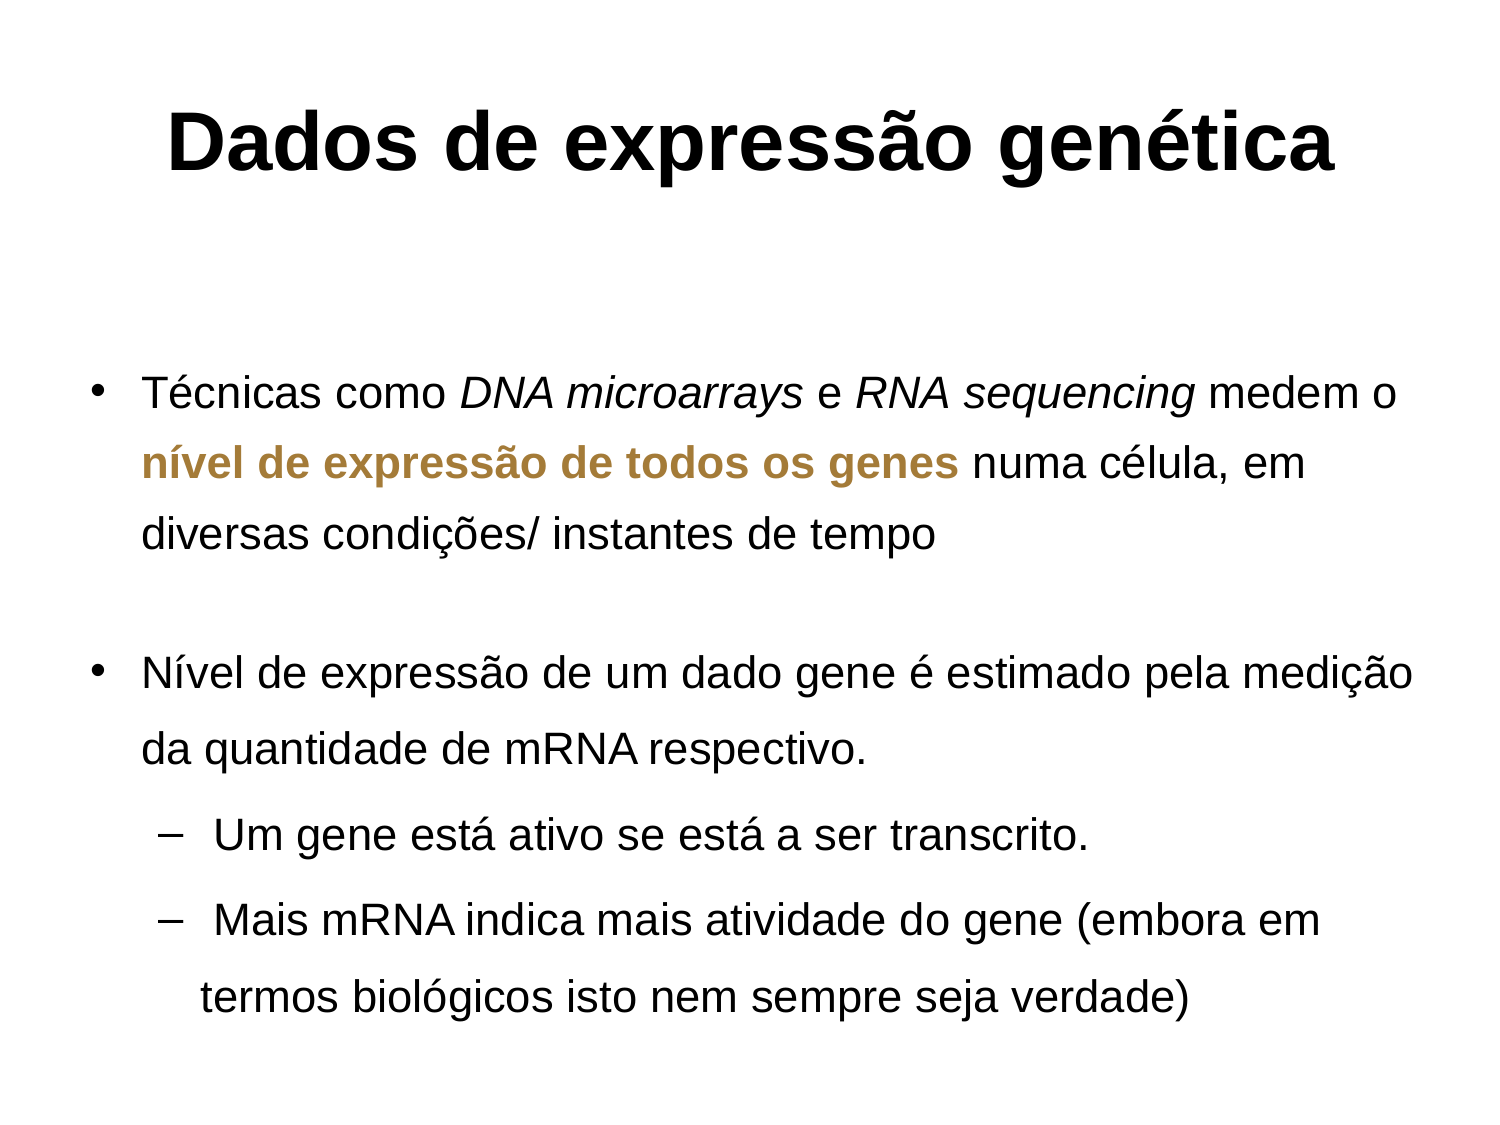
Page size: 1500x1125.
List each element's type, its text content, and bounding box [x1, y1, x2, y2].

list Técnicas como DNA microarrays e RNA sequencing medem o nível de expressão de todos os genes numa célula, em diversas condições/ instantes de tempo Nível de expressão de um dado gene é estimado pela medição da quantidade de mRNA respectivo. Um gene está ativo se está a ser transcrito. Mais mRNA indica mais atividade do gene (embora em termos biológicos isto nem sempre seja verdade) [75, 275, 1438, 1040]
title Dados de expressão genética [87, 24, 1438, 250]
